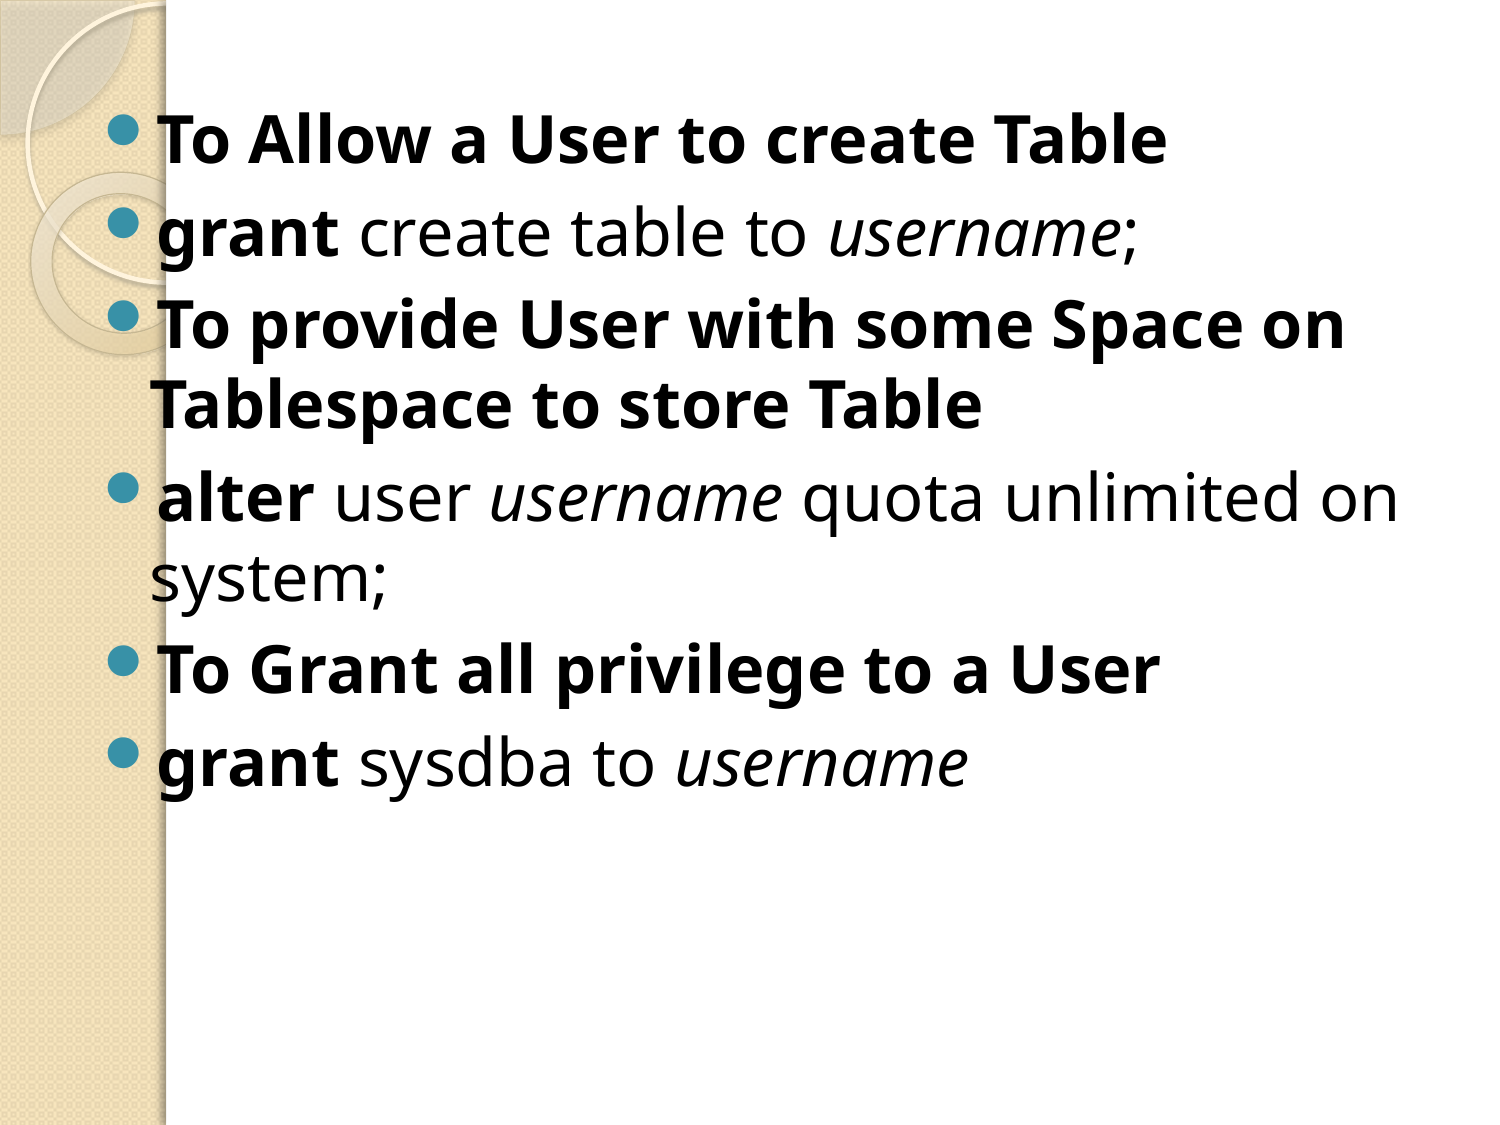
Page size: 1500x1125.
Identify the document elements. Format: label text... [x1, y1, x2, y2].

list To Allow a User to create Table grant create table to username; To provide User with some Space on Tablespace to store Table alter user username quota unlimited on system; To Grant all privilege to a User grant sysdba to username [75, 90, 1425, 1005]
